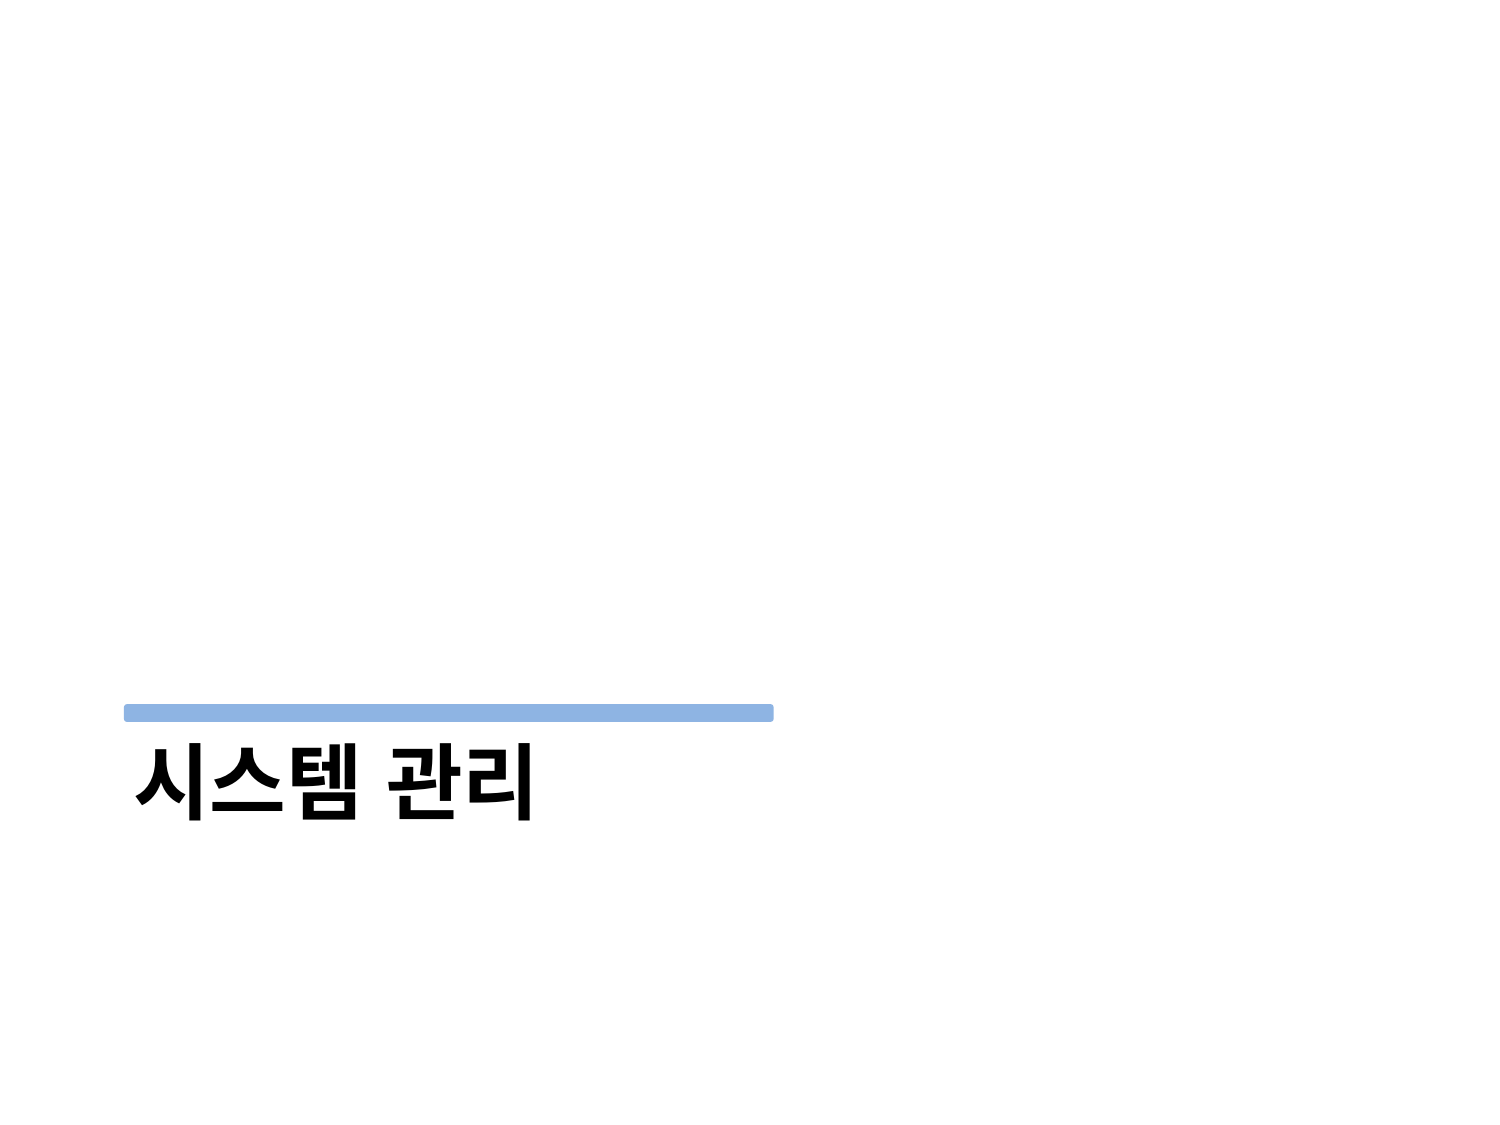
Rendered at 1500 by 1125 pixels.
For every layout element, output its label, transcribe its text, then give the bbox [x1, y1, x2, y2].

title 시스템 관리 [118, 722, 1394, 947]
text_box [121, 702, 776, 724]
